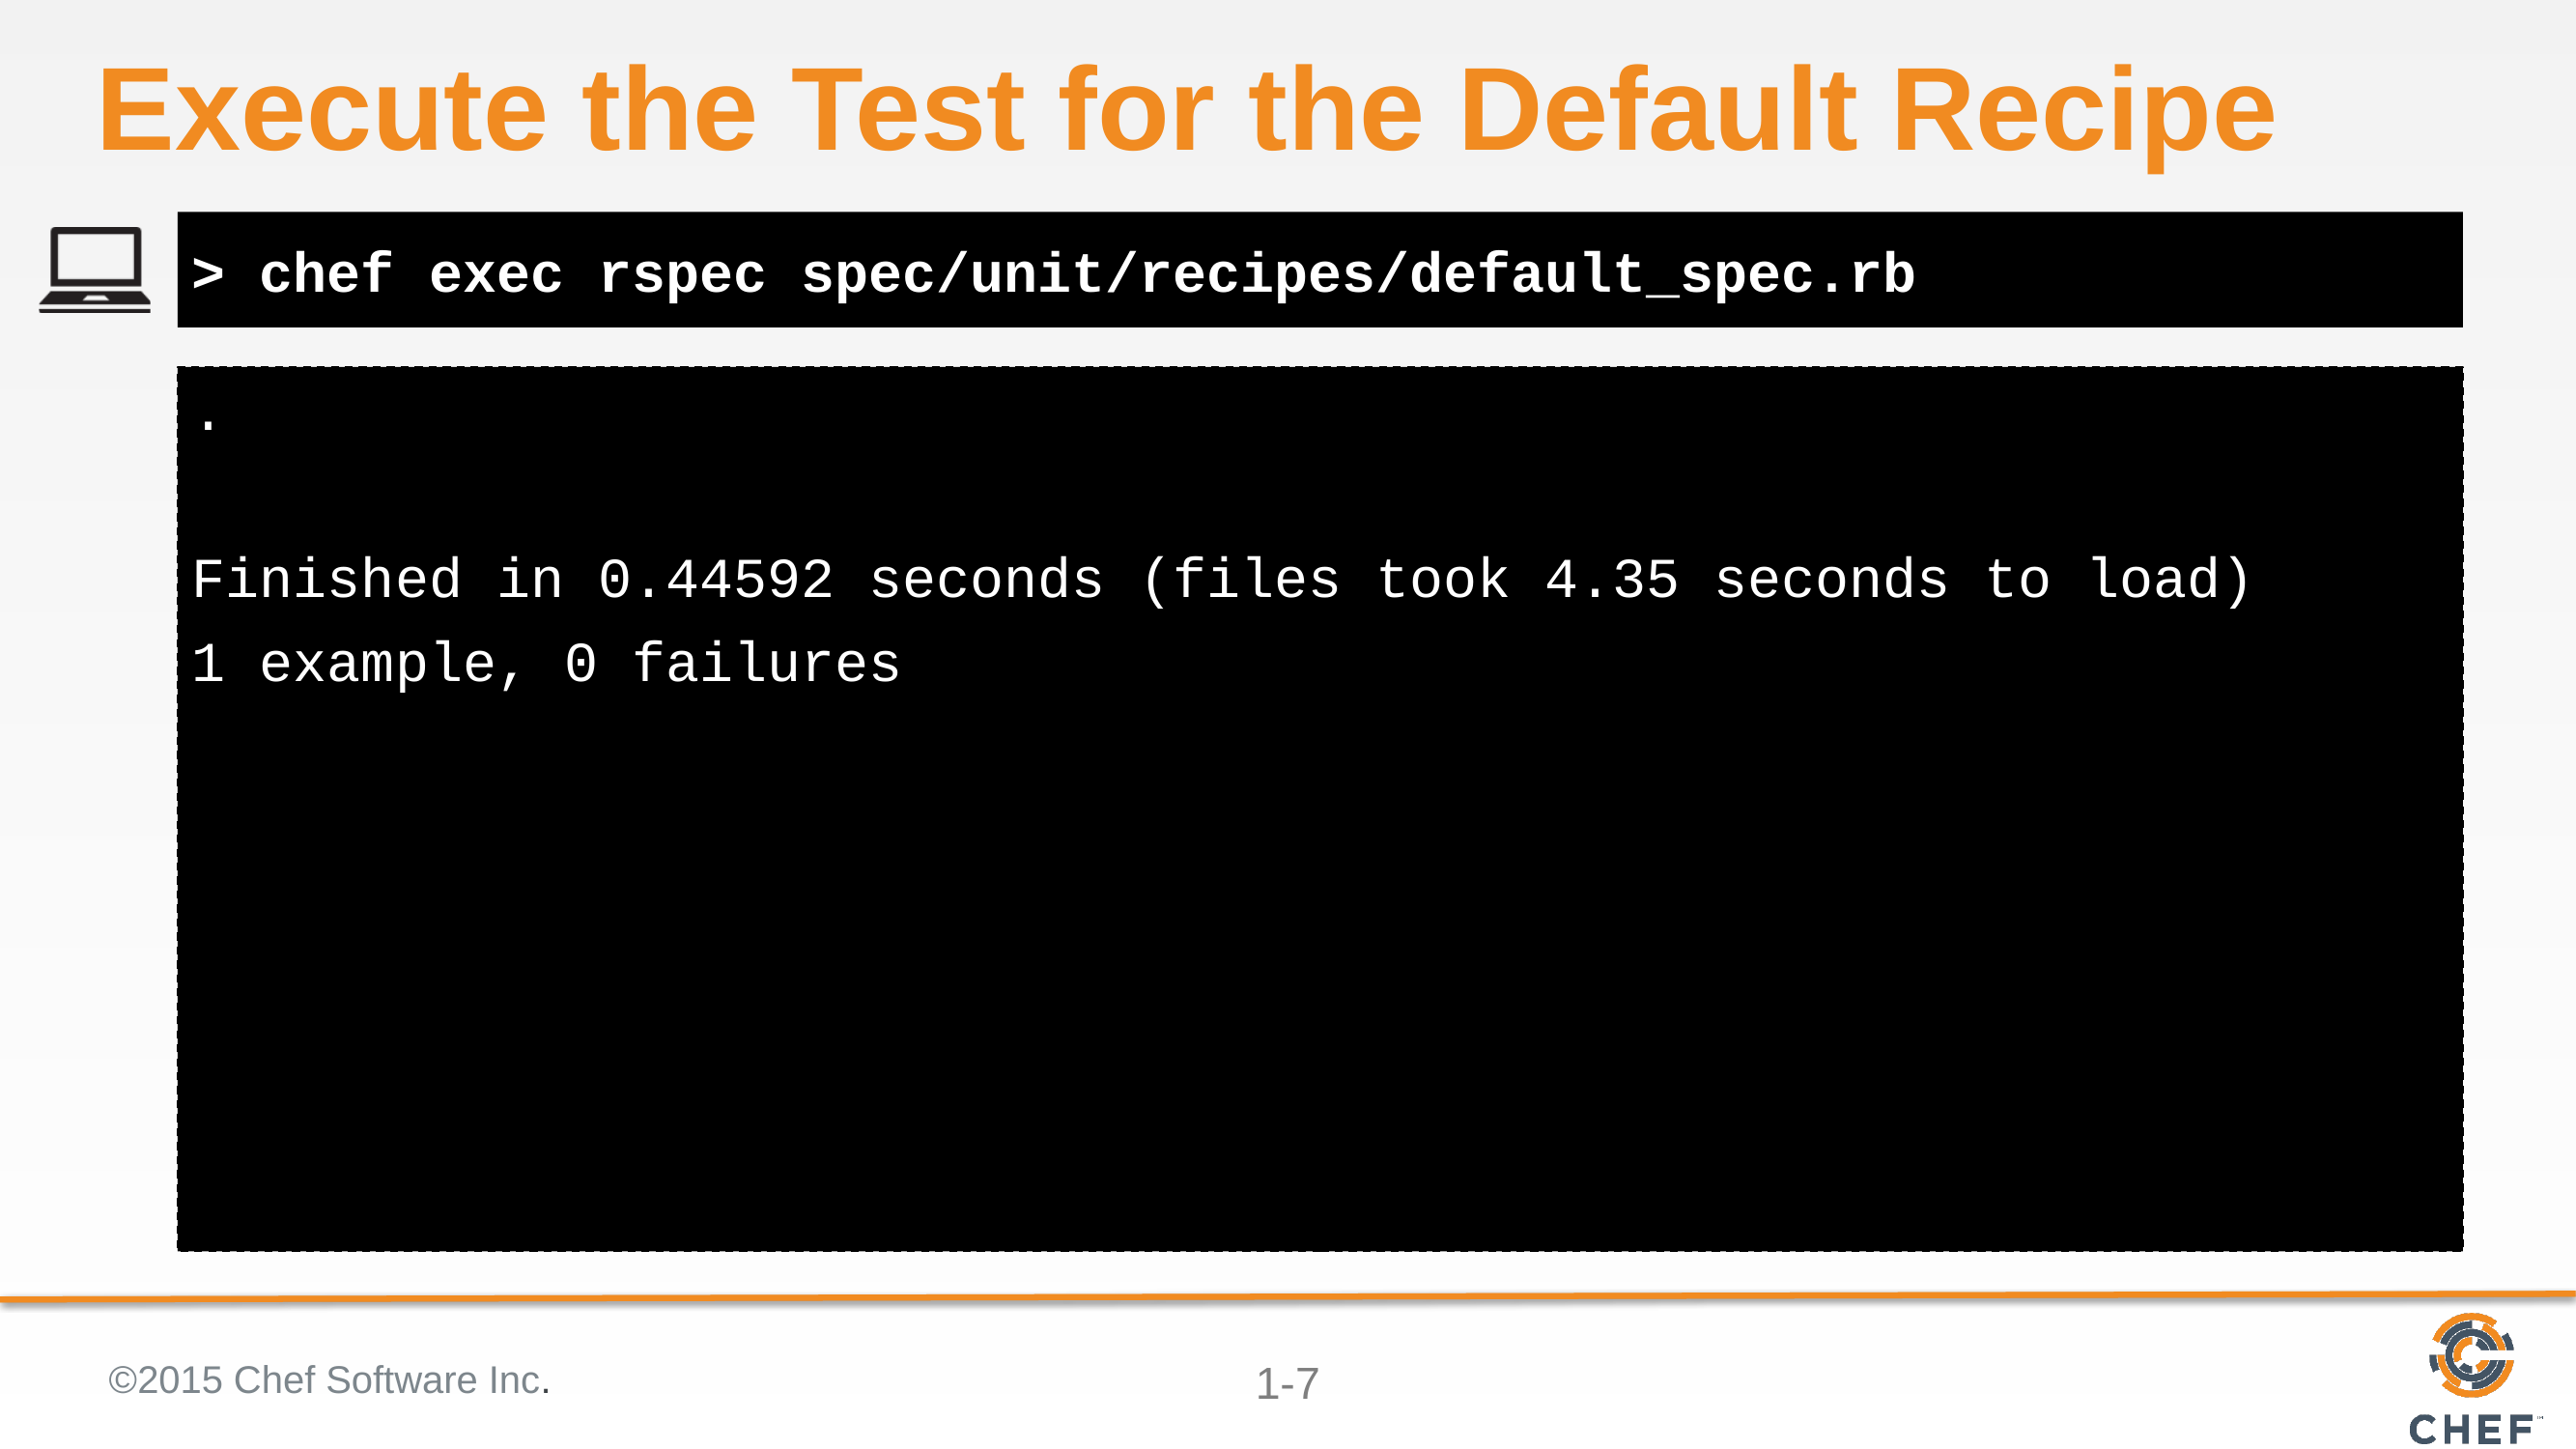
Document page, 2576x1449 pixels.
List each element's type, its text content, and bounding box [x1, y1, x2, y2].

list . Finished in 0.44592 seconds (files took 4.35 seconds to load) 1 example, 0 failures [177, 366, 2464, 1252]
picture [2399, 1297, 2551, 1449]
list > chef exec rspec spec/unit/recipes/default_spec.rb [177, 212, 2463, 327]
title Execute the Test for the Default Recipe [96, 48, 2463, 180]
